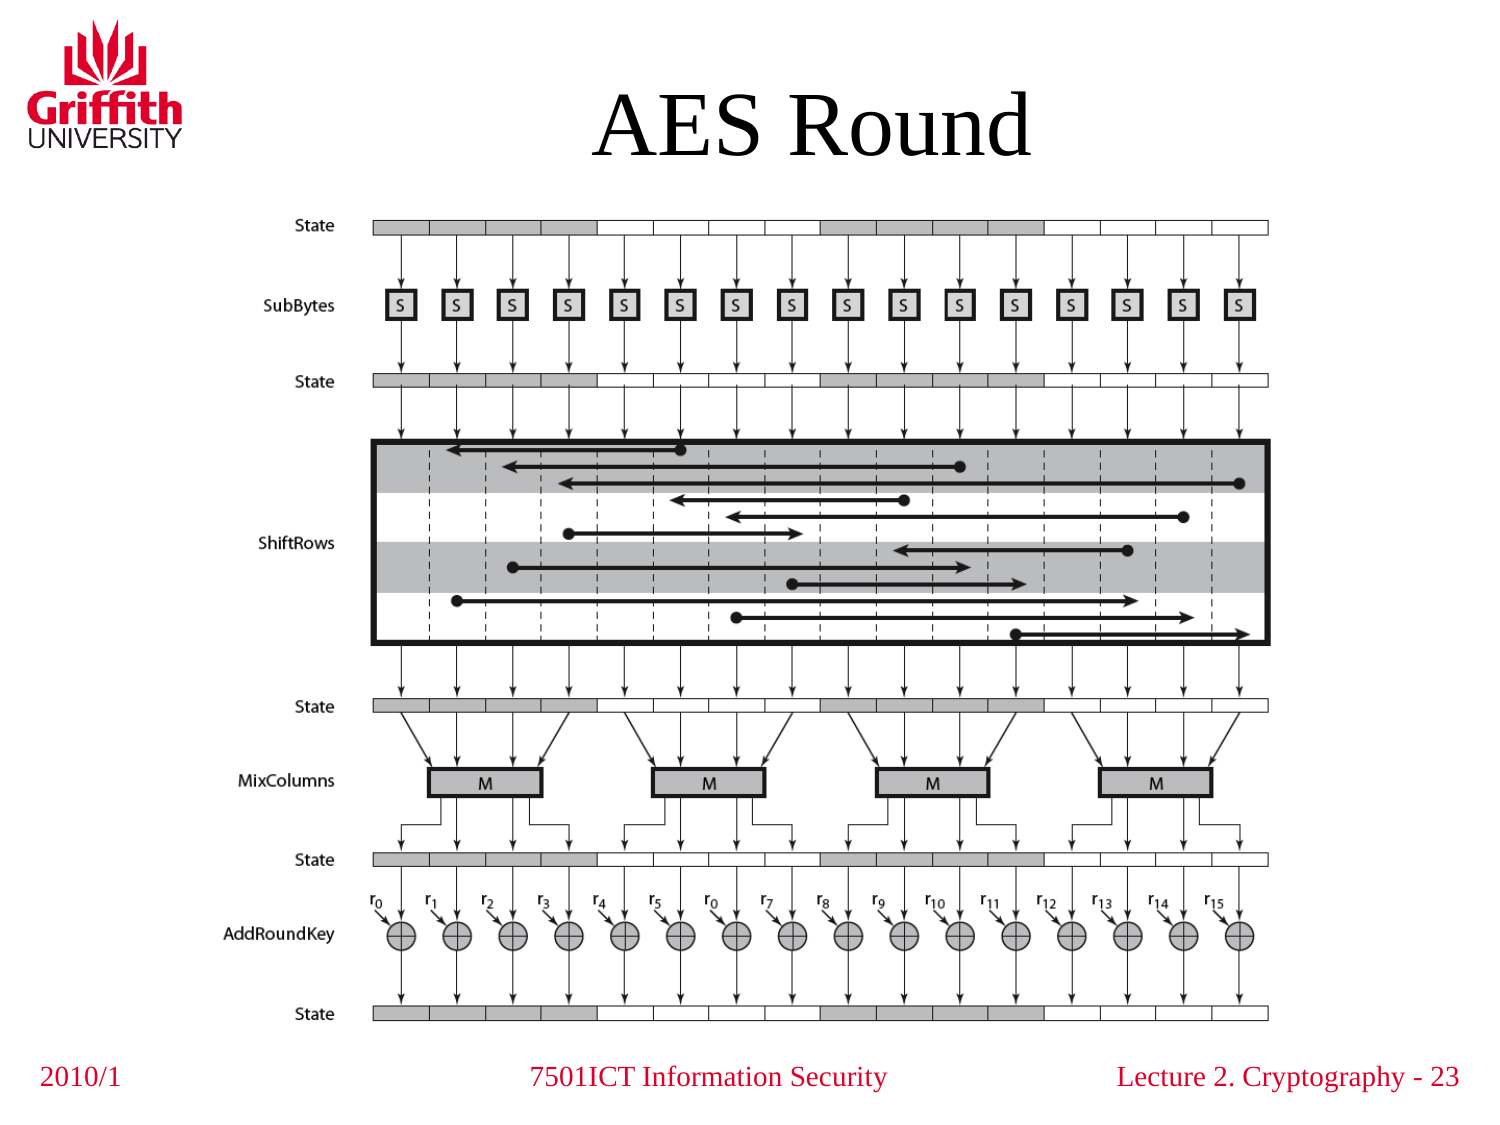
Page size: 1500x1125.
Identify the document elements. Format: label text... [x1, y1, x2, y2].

slide_number Lecture 2. Cryptography - 23 [1092, 1049, 1476, 1101]
footer 7501ICT Information Security [419, 1051, 999, 1101]
picture [206, 196, 1302, 1043]
slide_number 2010/1 [24, 1049, 338, 1101]
picture [23, 15, 186, 151]
title AES Round [187, 24, 1438, 213]
